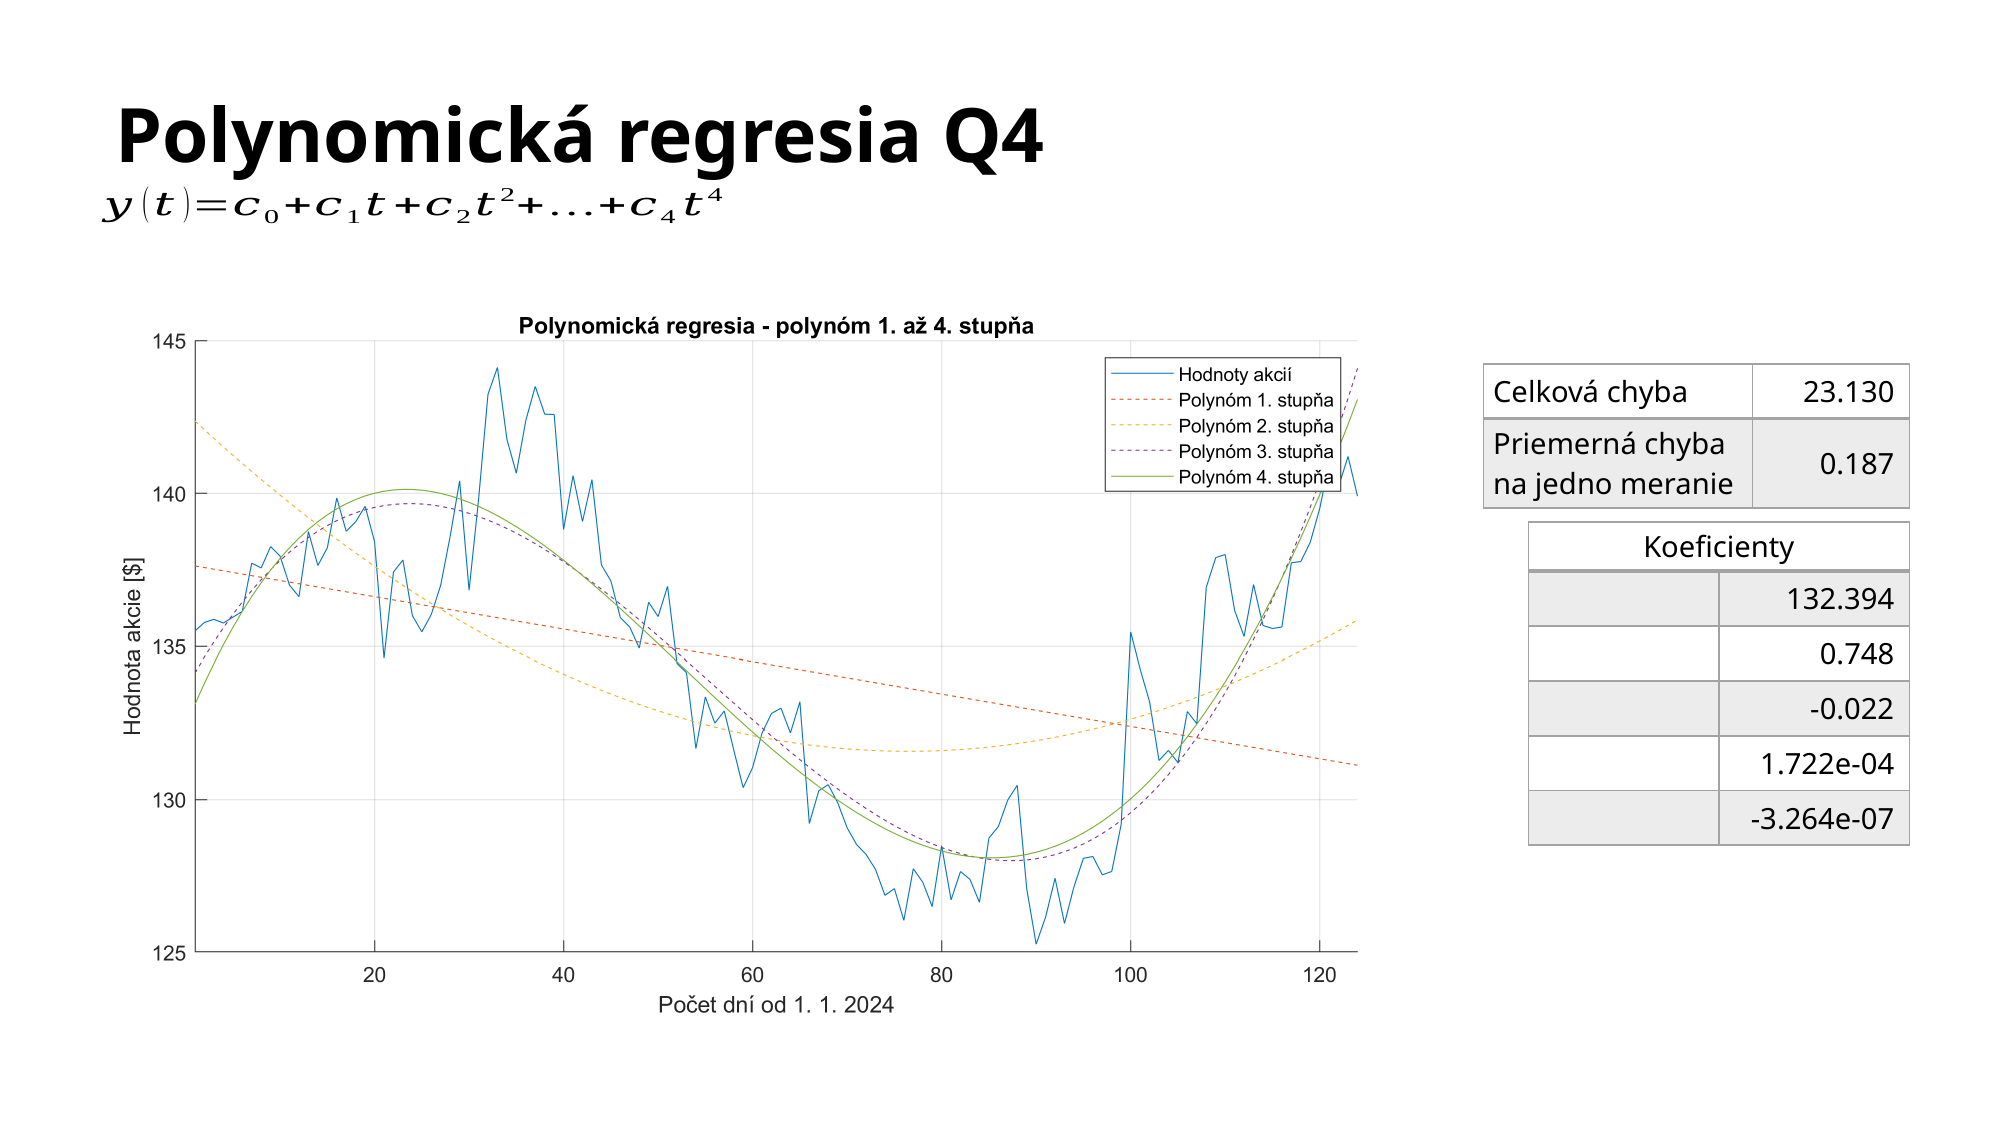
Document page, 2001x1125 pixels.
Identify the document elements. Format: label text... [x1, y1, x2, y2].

table_cell Priemerná chyba na jedno meranie [1500, 420, 1752, 507]
table_header 23.130 [1753, 365, 1909, 417]
table_header Celková chyba [1500, 365, 1752, 417]
table_cell 0.187 [1753, 420, 1909, 507]
title Polynomická regresia Q4 [100, 90, 1849, 276]
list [0, 284, 1500, 1035]
